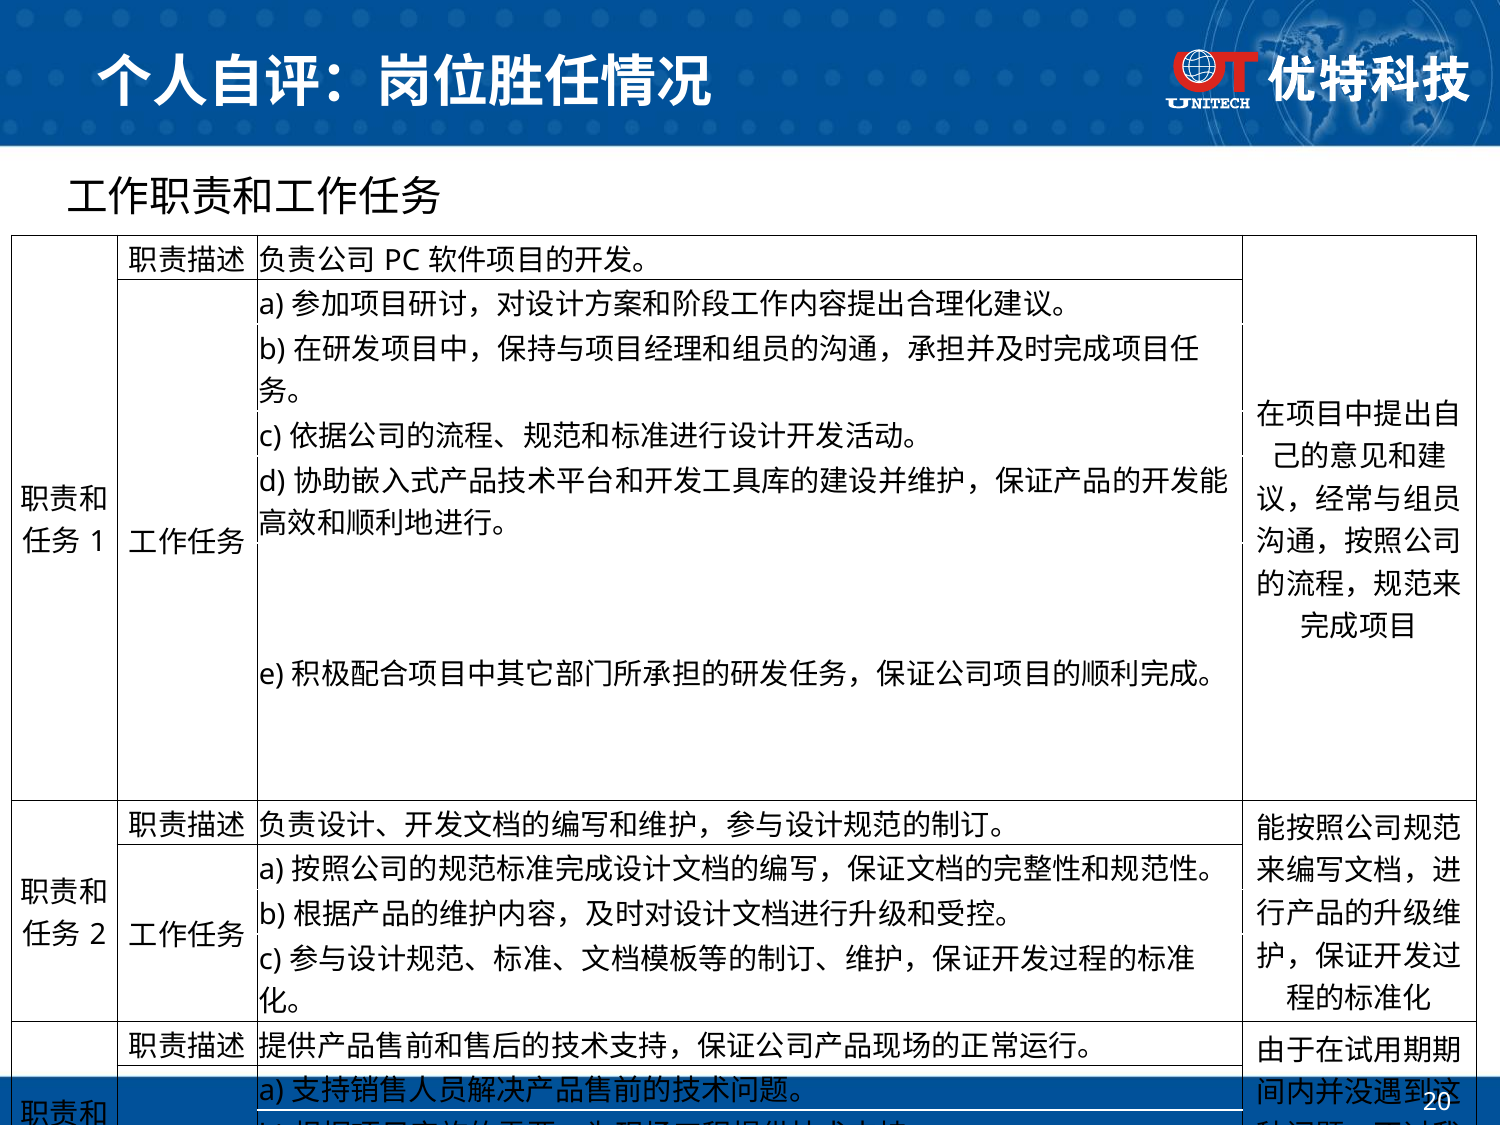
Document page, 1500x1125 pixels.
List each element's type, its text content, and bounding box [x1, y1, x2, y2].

table_cell 能按照公司规范来编写文档，进行产品的升级维护，保证开发过程的标准化 [1243, 801, 1476, 1021]
table_cell 负责设计、开发文档的编写和维护，参与设计规范的制订。 [258, 801, 1242, 844]
table_cell 提供产品售前和售后的技术支持，保证公司产品现场的正常运行。 [258, 1022, 1242, 1065]
table_header 职责描述 [118, 236, 257, 279]
table_cell c)参与设计规范、标准、文档模板等的制订、维护，保证开发过程的标准化。 [258, 935, 1242, 1021]
table_cell a)参加项目研讨，对设计方案和阶段工作内容提出合理化建议。 [258, 280, 1242, 323]
table_cell b)根据项目实施的需要，为现场工程提供技术支持。 [258, 1111, 1242, 1125]
table_cell 工作任务 [118, 280, 257, 800]
table_cell b)在研发项目中，保持与项目经理和组员的沟通，承担并及时完成项目任务。 [258, 325, 1242, 410]
picture [0, 0, 1500, 1125]
title 个人自评：岗位胜任情况 [88, 32, 1053, 126]
table_cell 职责描述 [118, 1022, 257, 1065]
table_cell c)依据公司的流程、规范和标准进行设计开发活动。 [258, 412, 1242, 455]
table_cell 职责描述 [118, 801, 257, 844]
table_header 负责公司PC软件项目的开发。 [258, 236, 1242, 279]
table_cell b)根据产品的维护内容，及时对设计文档进行升级和受控。 [258, 890, 1242, 933]
table_header 在项目中提出自己的意见和建议，经常与组员沟通，按照公司的流程，规范来完成项目 [1243, 236, 1476, 800]
table_cell a)支持销售人员解决产品售前的技术问题。 [258, 1066, 1242, 1109]
table_cell 工作任务 [118, 845, 257, 1021]
slide_number 20 [1413, 1077, 1460, 1123]
table_cell d)协助嵌入式产品技术平台和开发工具库的建设并维护，保证产品的开发能高效和顺利地进行。 [258, 457, 1242, 542]
table_cell e)积极配合项目中其它部门所承担的研发任务，保证公司项目的顺利完成。 [258, 544, 1242, 800]
table_cell a)按照公司的规范标准完成设计文档的编写，保证文档的完整性和规范性。 [258, 845, 1242, 889]
table_cell 职责和任务2 [12, 801, 117, 1021]
table_header 职责和任务1 [12, 236, 117, 800]
table_cell 工作任务 [118, 1066, 257, 1125]
table_cell 职责和任务3 [12, 1022, 117, 1125]
text_box 工作职责和工作任务 [58, 152, 598, 228]
table_cell 由于在试用期期间内并没遇到这种问题，不过我相信可以按照规定完成任务 [1243, 1022, 1476, 1125]
